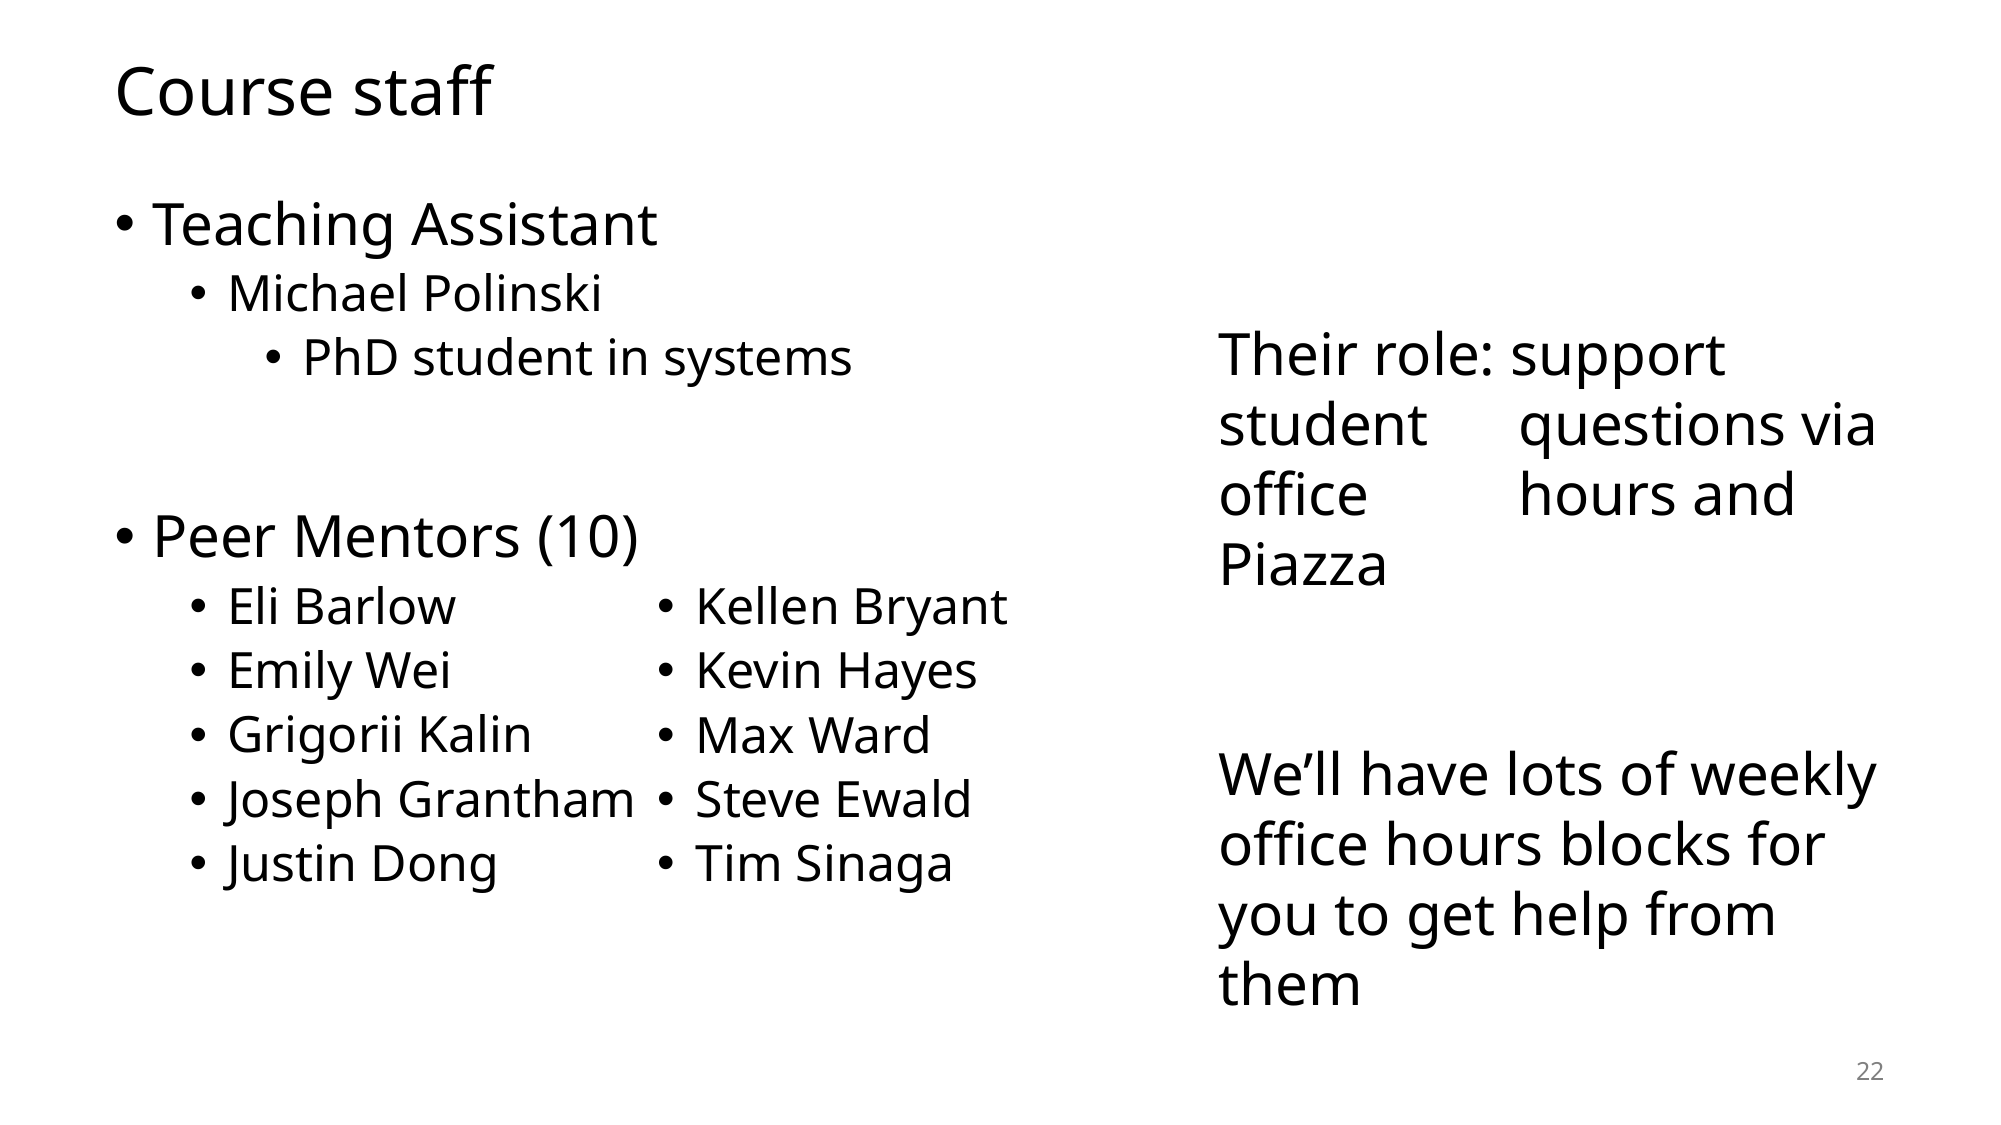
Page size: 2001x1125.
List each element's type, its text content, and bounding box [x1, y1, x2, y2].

title Course staff [99, 37, 1900, 150]
text_box Their role: support student questions via office hours and Piazza We’ll have lots of weekly office hours blocks for you to get help from them [1203, 309, 1929, 1025]
slide_number 22 [1749, 1042, 1900, 1103]
text_box Kellen Bryant Kevin Hayes Max Ward Steve Ewald Tim Sinaga [642, 573, 1031, 900]
list Teaching Assistant Michael Polinski PhD student in systems Peer Mentors (10) Eli Barlow Emily Wei Grigorii Kalin Joseph Grantham Justin Dong [99, 187, 1900, 1013]
